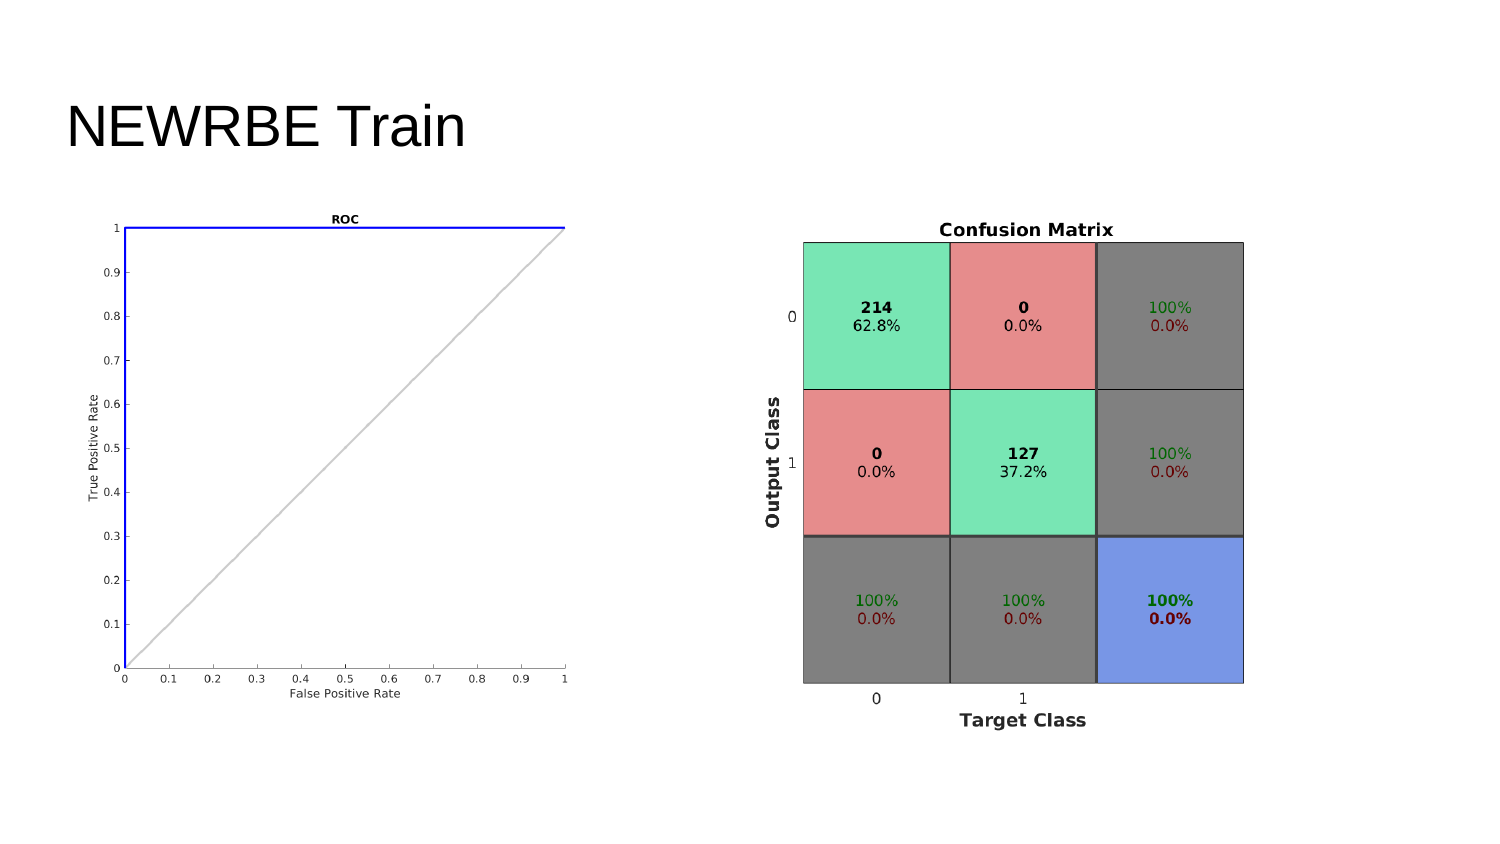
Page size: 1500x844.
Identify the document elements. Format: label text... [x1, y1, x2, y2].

picture [50, 166, 618, 750]
picture [728, 188, 1296, 756]
title NEWRBE Train [51, 72, 1449, 167]
